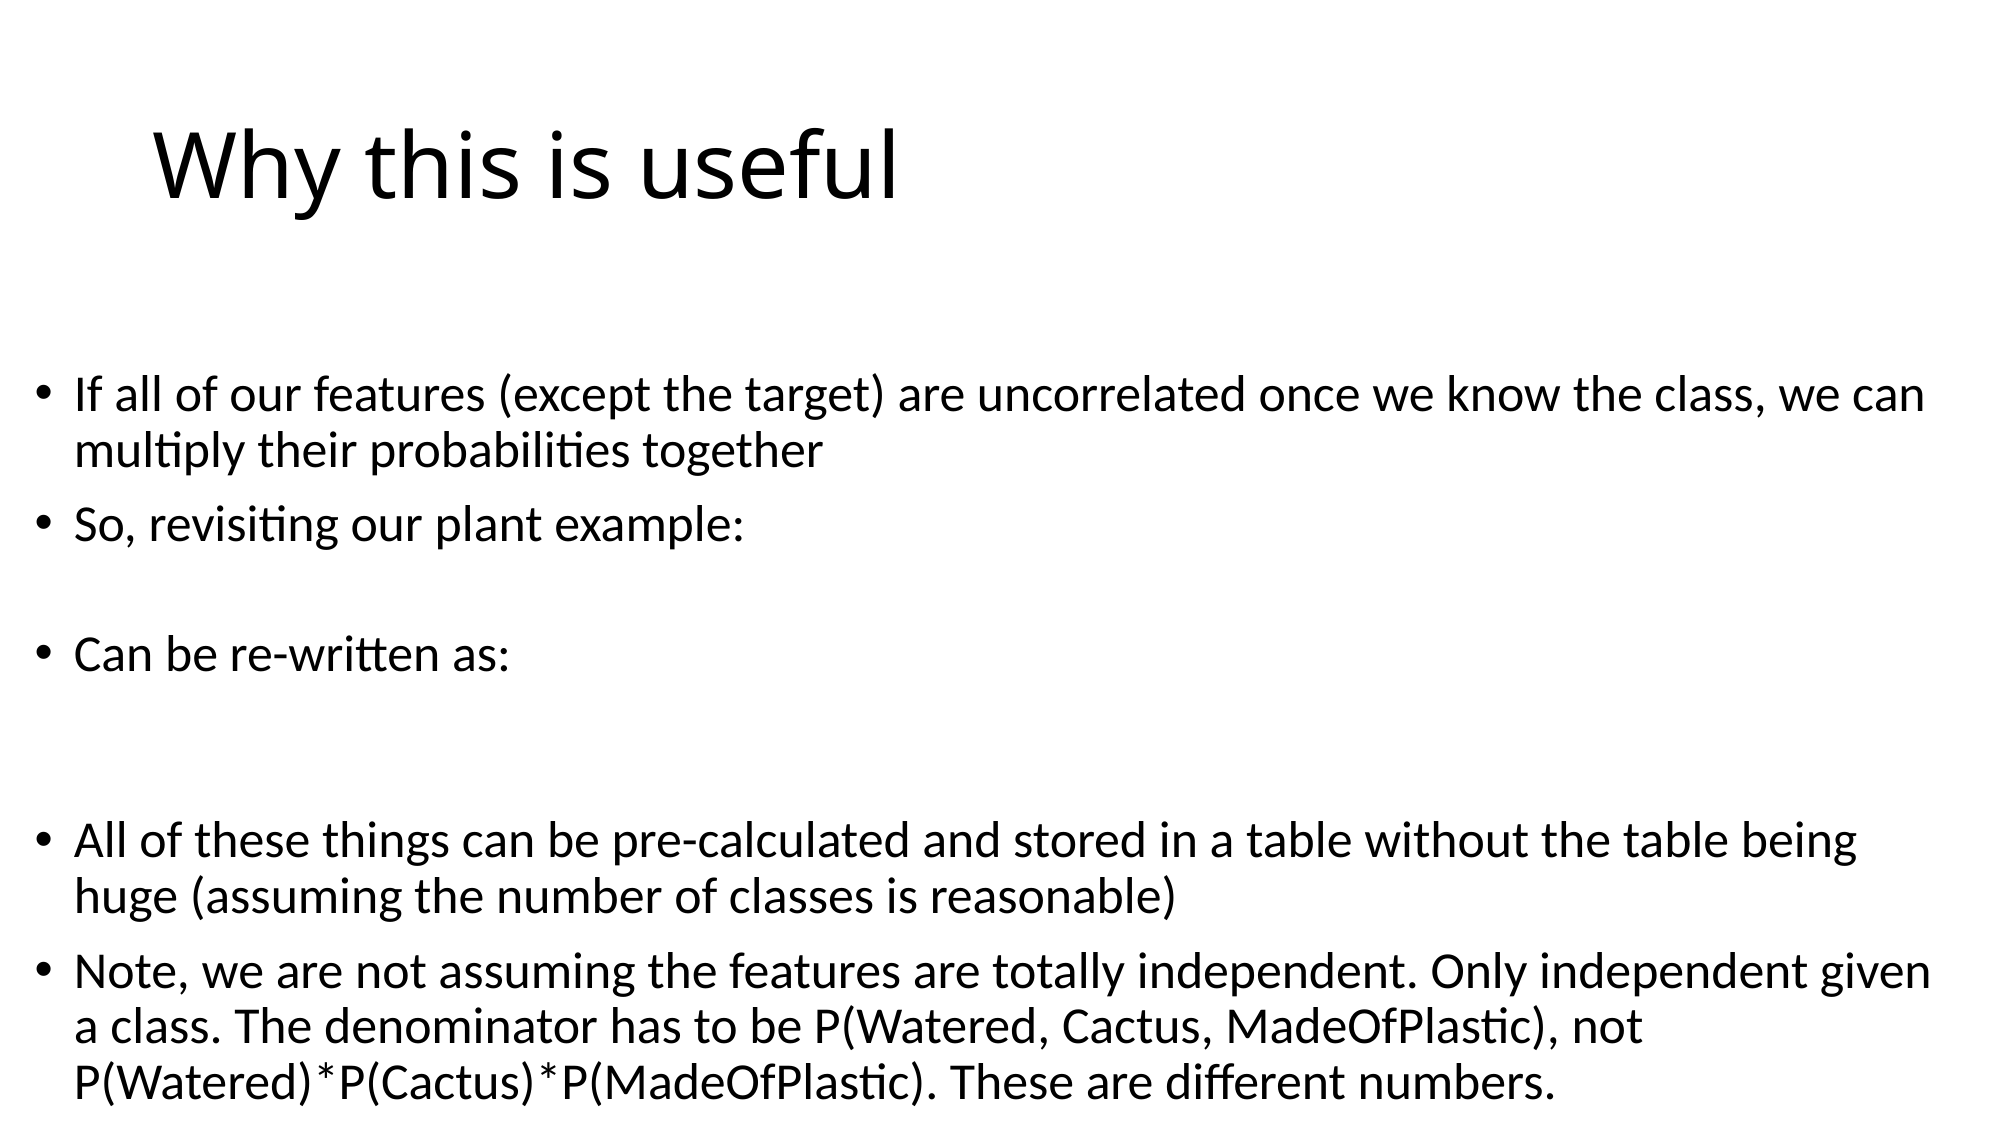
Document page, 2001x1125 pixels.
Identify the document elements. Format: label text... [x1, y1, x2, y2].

title Why this is useful [137, 59, 1863, 278]
